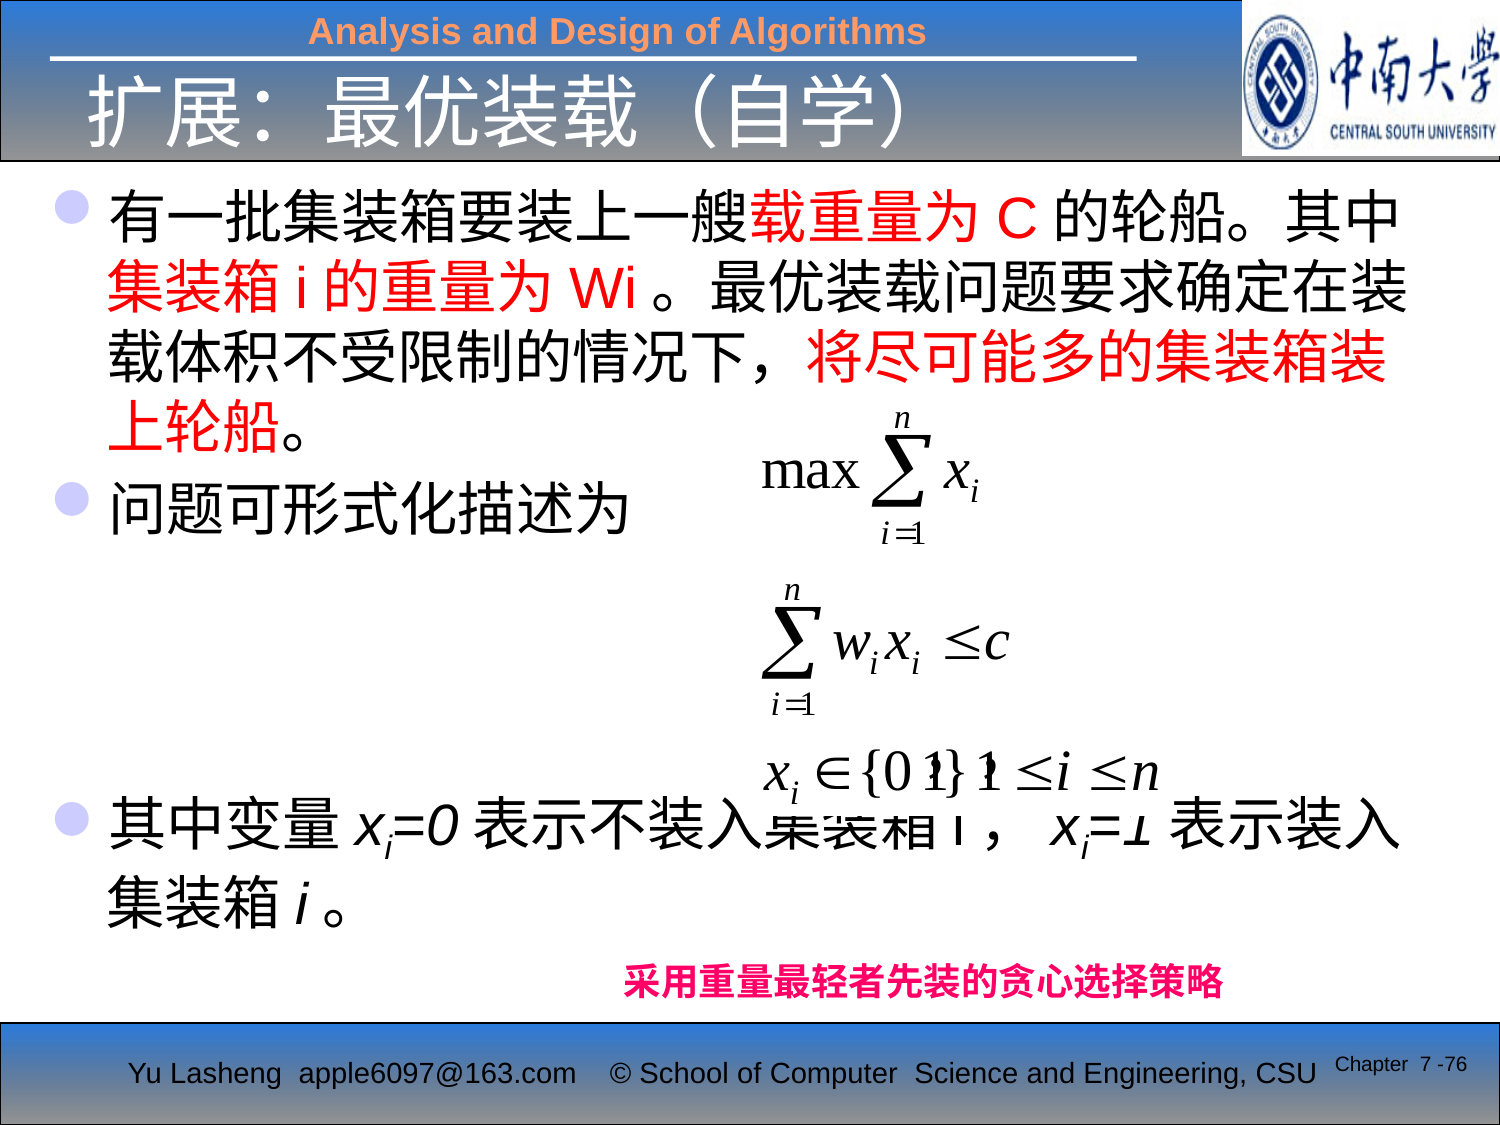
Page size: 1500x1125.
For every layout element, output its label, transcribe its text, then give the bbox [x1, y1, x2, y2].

list 有一批集装箱要装上一艘载重量为C的轮船。其中集装箱i的重量为Wi。最优装载问题要求确定在装载体积不受限制的情况下，将尽可能多的集装箱装上轮船。 问题可形式化描述为 其中变量xi=0表示不装入集装箱i，xi=1表示装入集装箱i。 [34, 172, 1436, 1006]
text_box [752, 390, 1174, 817]
title 扩展：最优装载（自学） [70, 58, 1243, 162]
text_box 采用重量最轻者先装的贪心选择策略 [609, 950, 1239, 1011]
slide_number Chapter 7 -76 [1293, 1042, 1483, 1118]
picture [1242, 0, 1500, 156]
